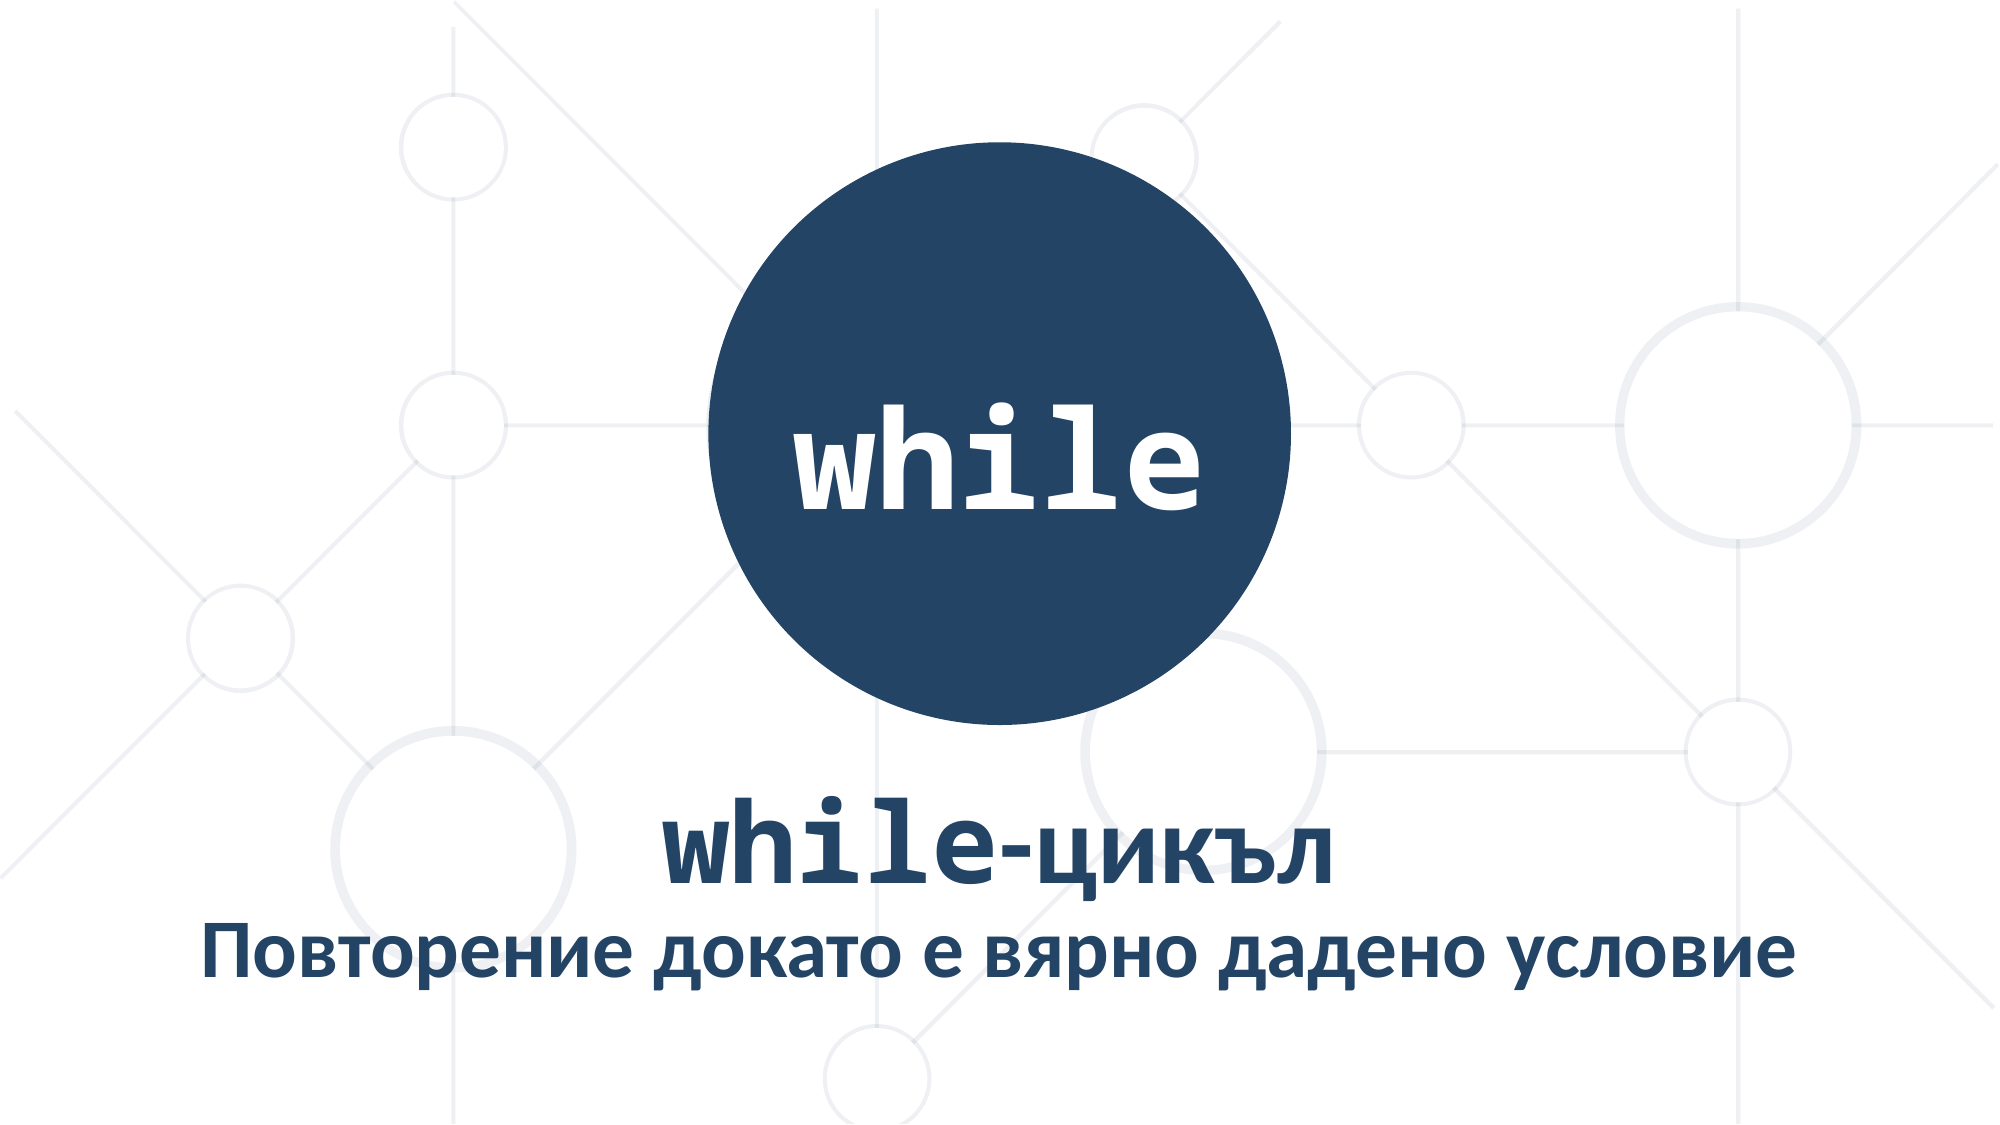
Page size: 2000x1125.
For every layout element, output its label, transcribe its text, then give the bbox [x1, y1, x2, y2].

list Повторение докато е вярно дадено условие [100, 900, 1899, 983]
text_box while [769, 337, 1230, 555]
list while-цикъл [100, 771, 1899, 898]
